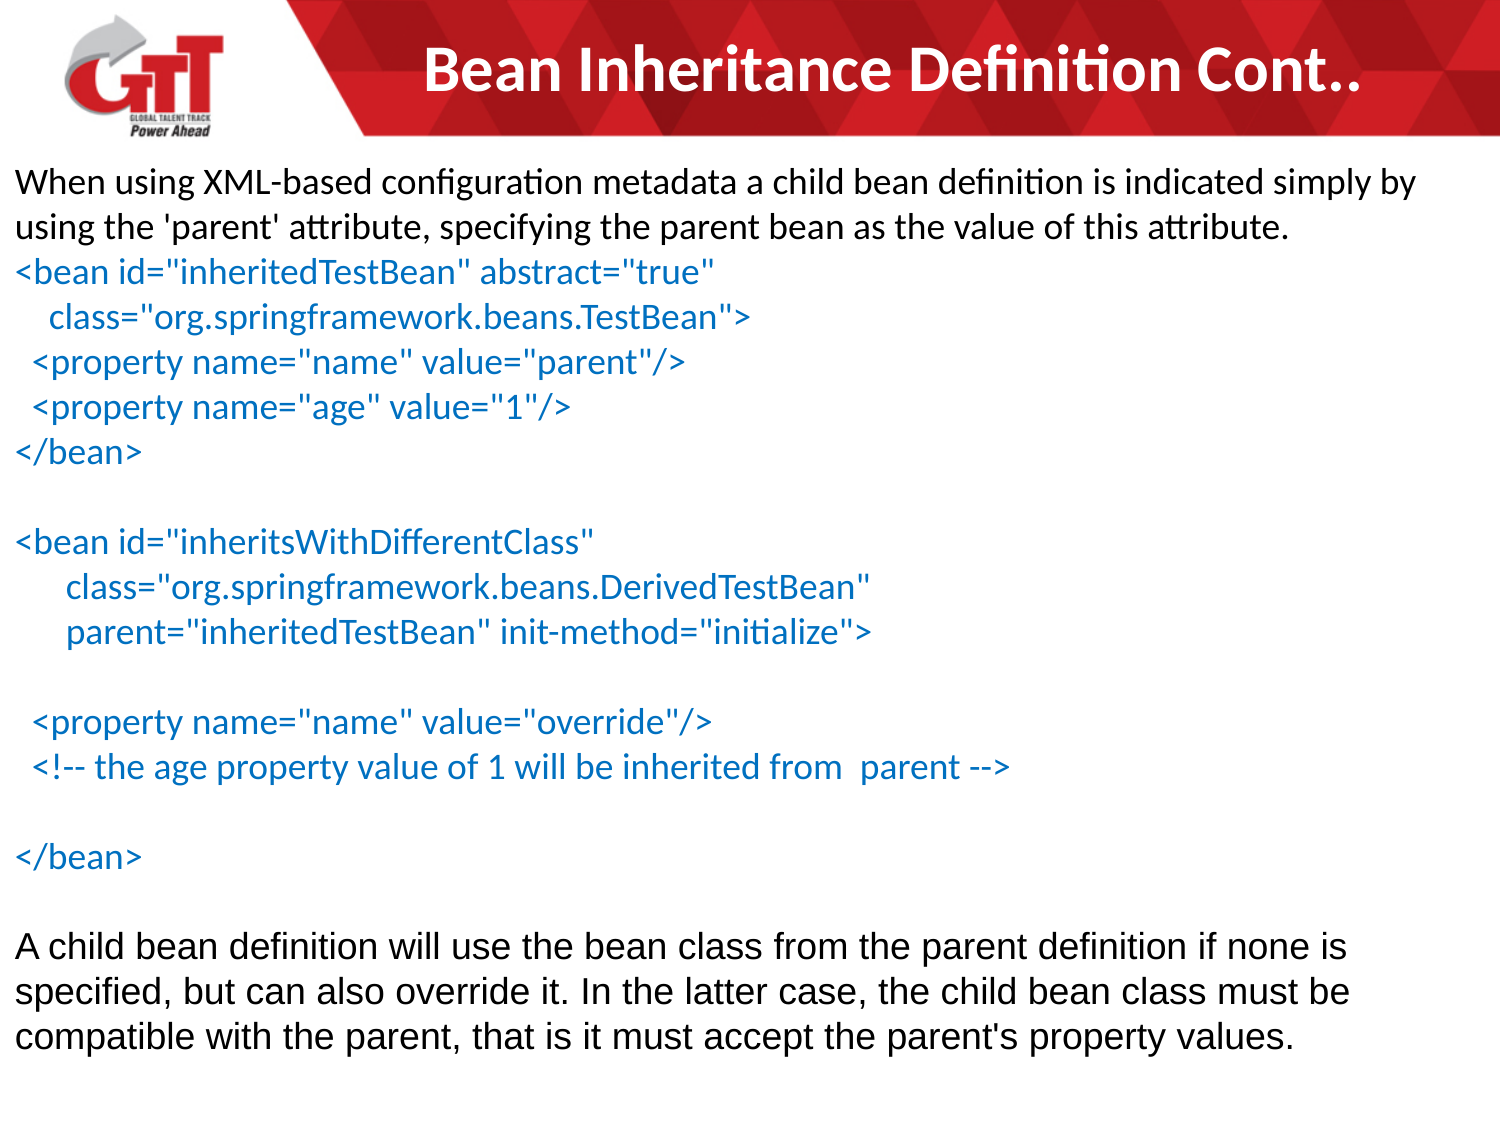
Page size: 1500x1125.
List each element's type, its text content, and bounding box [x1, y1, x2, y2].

text_box When using XML-based configuration metadata a child bean definition is indicated simply by using the 'parent' attribute, specifying the parent bean as the value of this attribute. <bean id="inheritedTestBean" abstract="true" class="org.springframework.beans.TestBean"> <property name="name" value="parent"/> <property name="age" value="1"/> </bean> <bean id="inheritsWithDifferentClass" class="org.springframework.beans.DerivedTestBean" parent="inheritedTestBean" init-method="initialize"> <property name="name" value="override"/> <!-- the age property value of 1 will be inherited from parent --> </bean> A child bean definition will use the bean class from the parent definition if none is specified, but can also override it. In the latter case, the child bean class must be compatible with the parent, that is it must accept the parent's property values. [0, 149, 1463, 1065]
picture [0, 0, 1500, 1125]
title Bean Inheritance Definition Cont.. [324, 12, 1463, 118]
